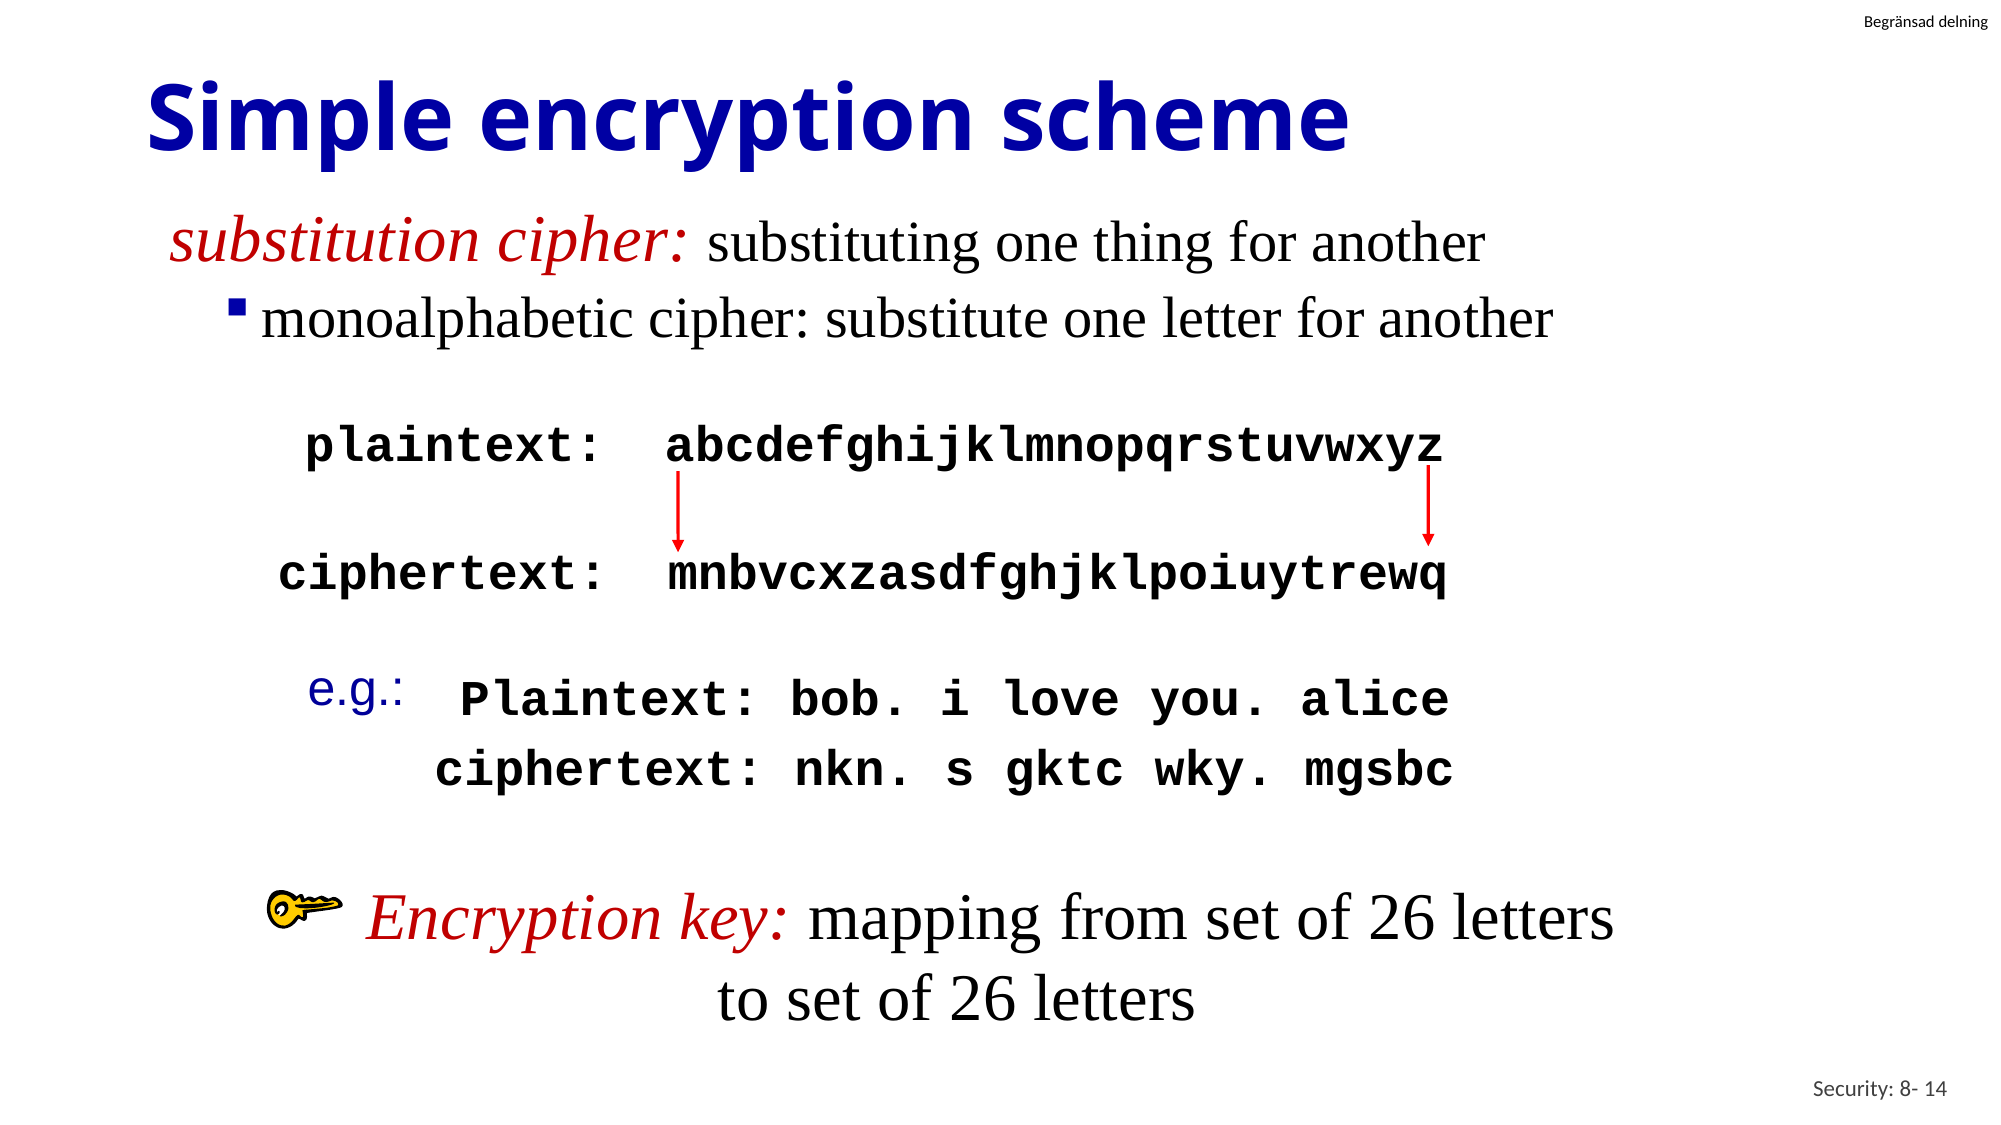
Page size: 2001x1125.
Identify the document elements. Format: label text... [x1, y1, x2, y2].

text_box Encryption key: mapping from set of 26 letters to set of 26 letters [351, 865, 1918, 1041]
text_box e.g.: [292, 647, 420, 723]
text_box ciphertext: mnbvcxzasdfghjklpoiuytrewq [262, 531, 1463, 607]
text_box [671, 471, 685, 553]
text_box [1422, 465, 1435, 547]
slide_number Security: 8- 14 [1512, 1056, 1963, 1117]
text_box ciphertext: nkn. s gktc wky. mgsbc [419, 728, 1470, 803]
picture [266, 889, 343, 929]
text_box Plaintext: bob. i love you. alice [444, 658, 1465, 728]
title Simple encryption scheme [131, 47, 1856, 195]
text_box plaintext: abcdefghijklmnopqrstuvwxyz [289, 403, 1460, 479]
text_box substitution cipher: substituting one thing for another monoalphabetic cipher: substitute one letter for another [132, 196, 1885, 396]
